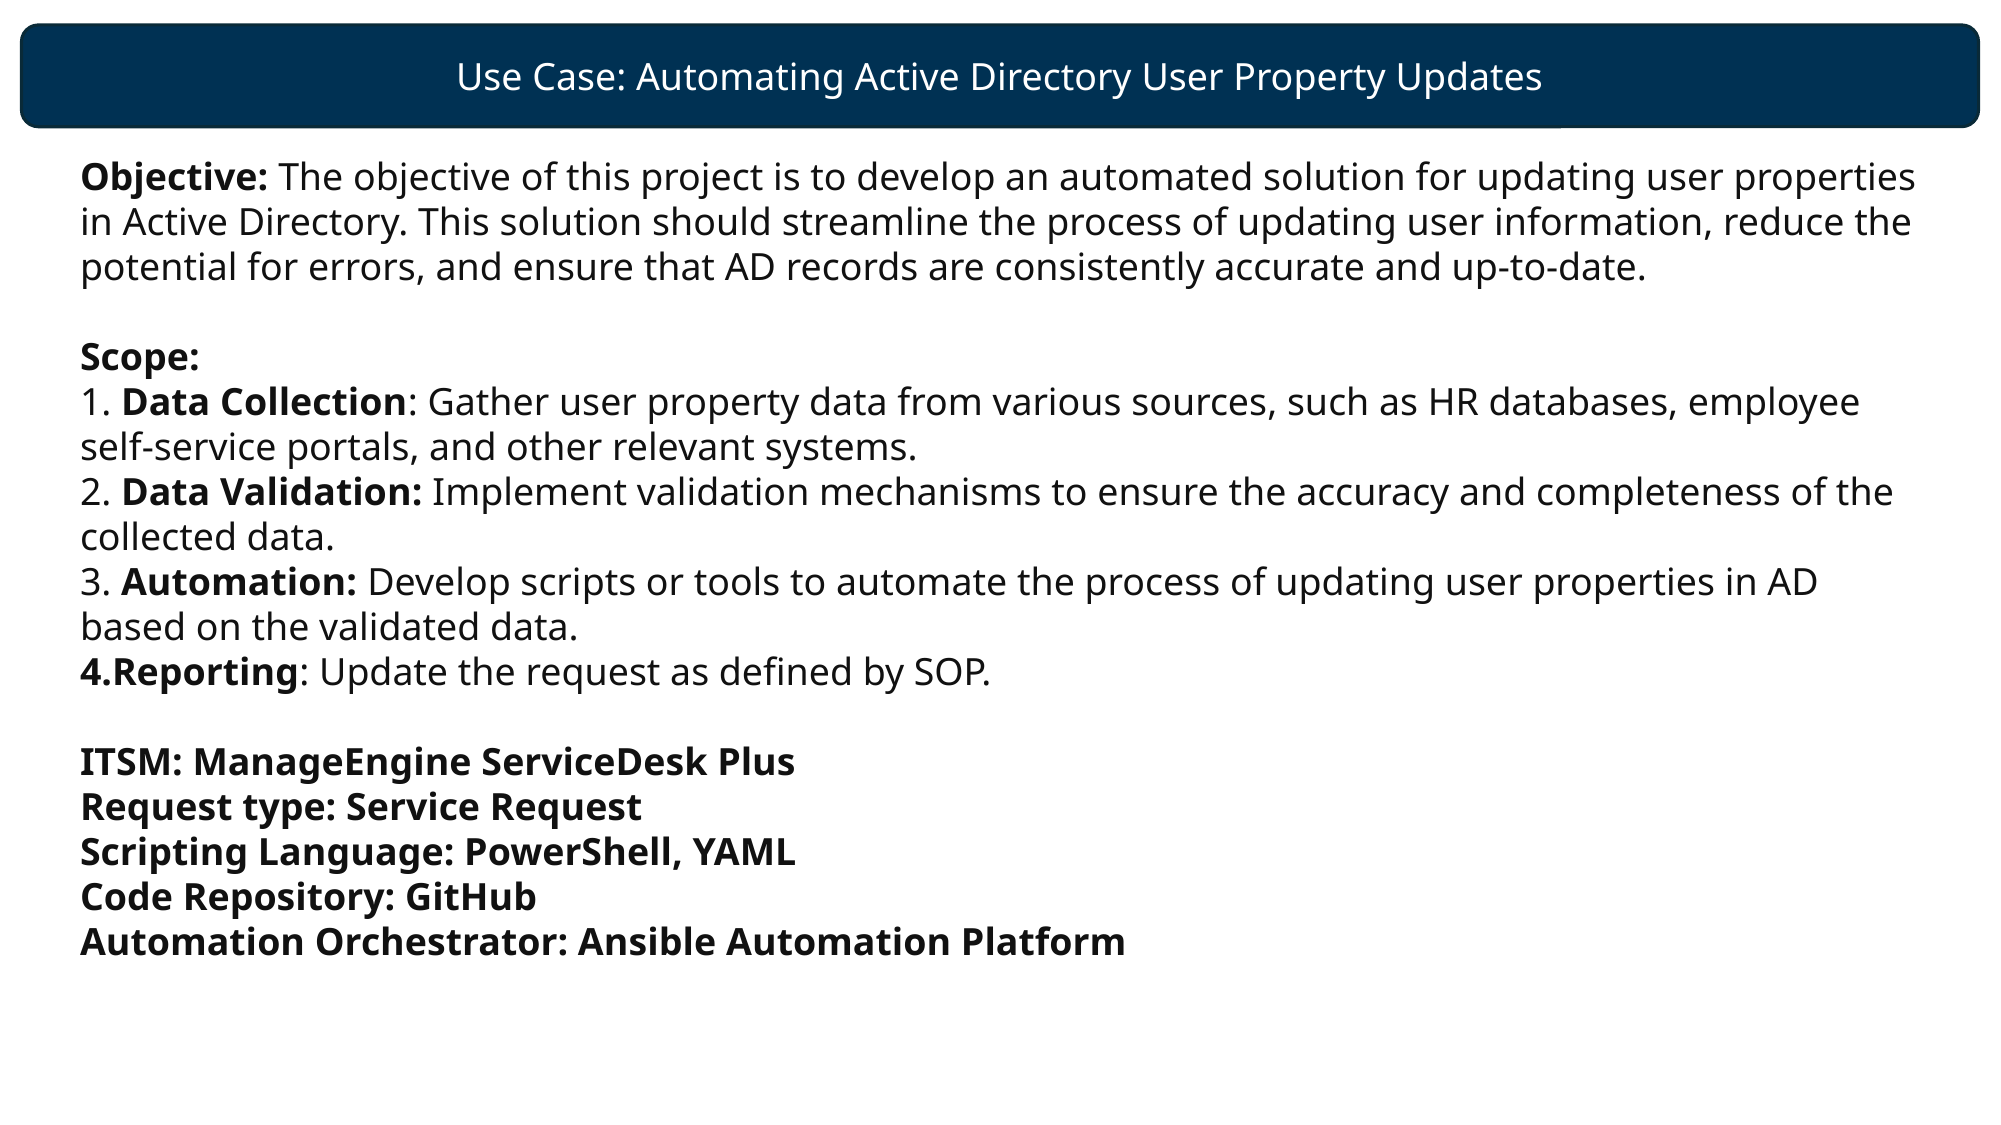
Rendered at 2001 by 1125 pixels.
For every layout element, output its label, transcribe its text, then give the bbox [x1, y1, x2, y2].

text_box Use Case: Automating Active Directory User Property Updates [19, 23, 1981, 129]
text_box Objective: The objective of this project is to develop an automated solution for updating user properties in Active Directory. This solution should streamline the process of updating user information, reduce the potential for errors, and ensure that AD records are consistently accurate and up-to-date. Scope: Data Collection: Gather user property data from various sources, such as HR databases, employee self-service portals, and other relevant systems. Data Validation: Implement validation mechanisms to ensure the accuracy and completeness of the collected data. Automation: Develop scripts or tools to automate the process of updating user properties in AD based on the validated data. Reporting: Update the request as defined by SOP. ITSM: ManageEngine ServiceDesk Plus Request type: Service Request Scripting Language: PowerShell, YAML Code Repository: GitHub Automation Orchestrator: Ansible Automation Platform [65, 145, 1935, 971]
